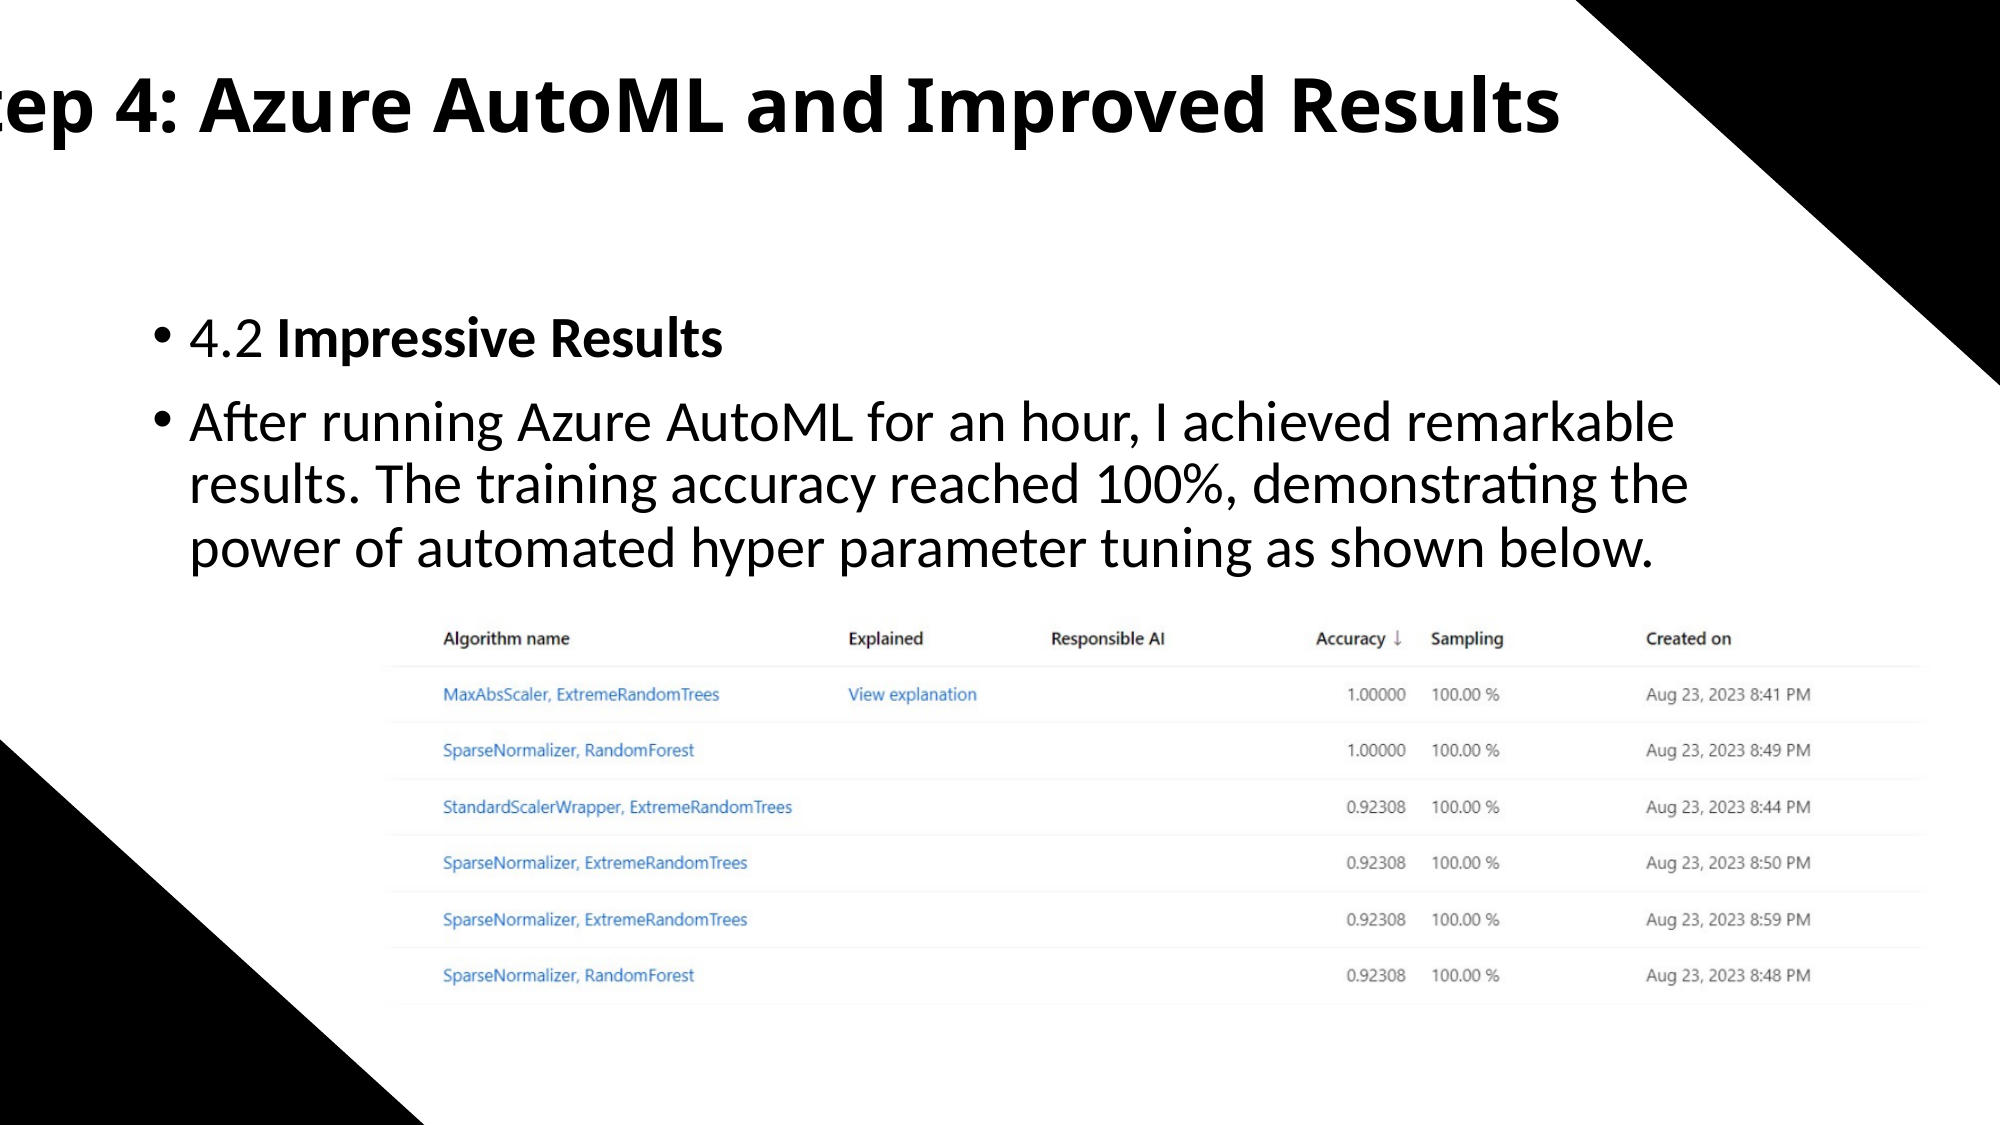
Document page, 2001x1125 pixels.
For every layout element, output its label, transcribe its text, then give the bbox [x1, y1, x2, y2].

text_box [1575, 0, 2000, 386]
list 4.2 Impressive Results After running Azure AutoML for an hour, I achieved remarkable results. The training accuracy reached 100%, demonstrating the power of automated hyper parameter tuning as shown below. [137, 299, 1863, 1014]
text_box [0, 739, 425, 1125]
picture [379, 601, 1932, 1014]
title Step 4: Azure AutoML and Improved Results [0, 0, 1610, 218]
